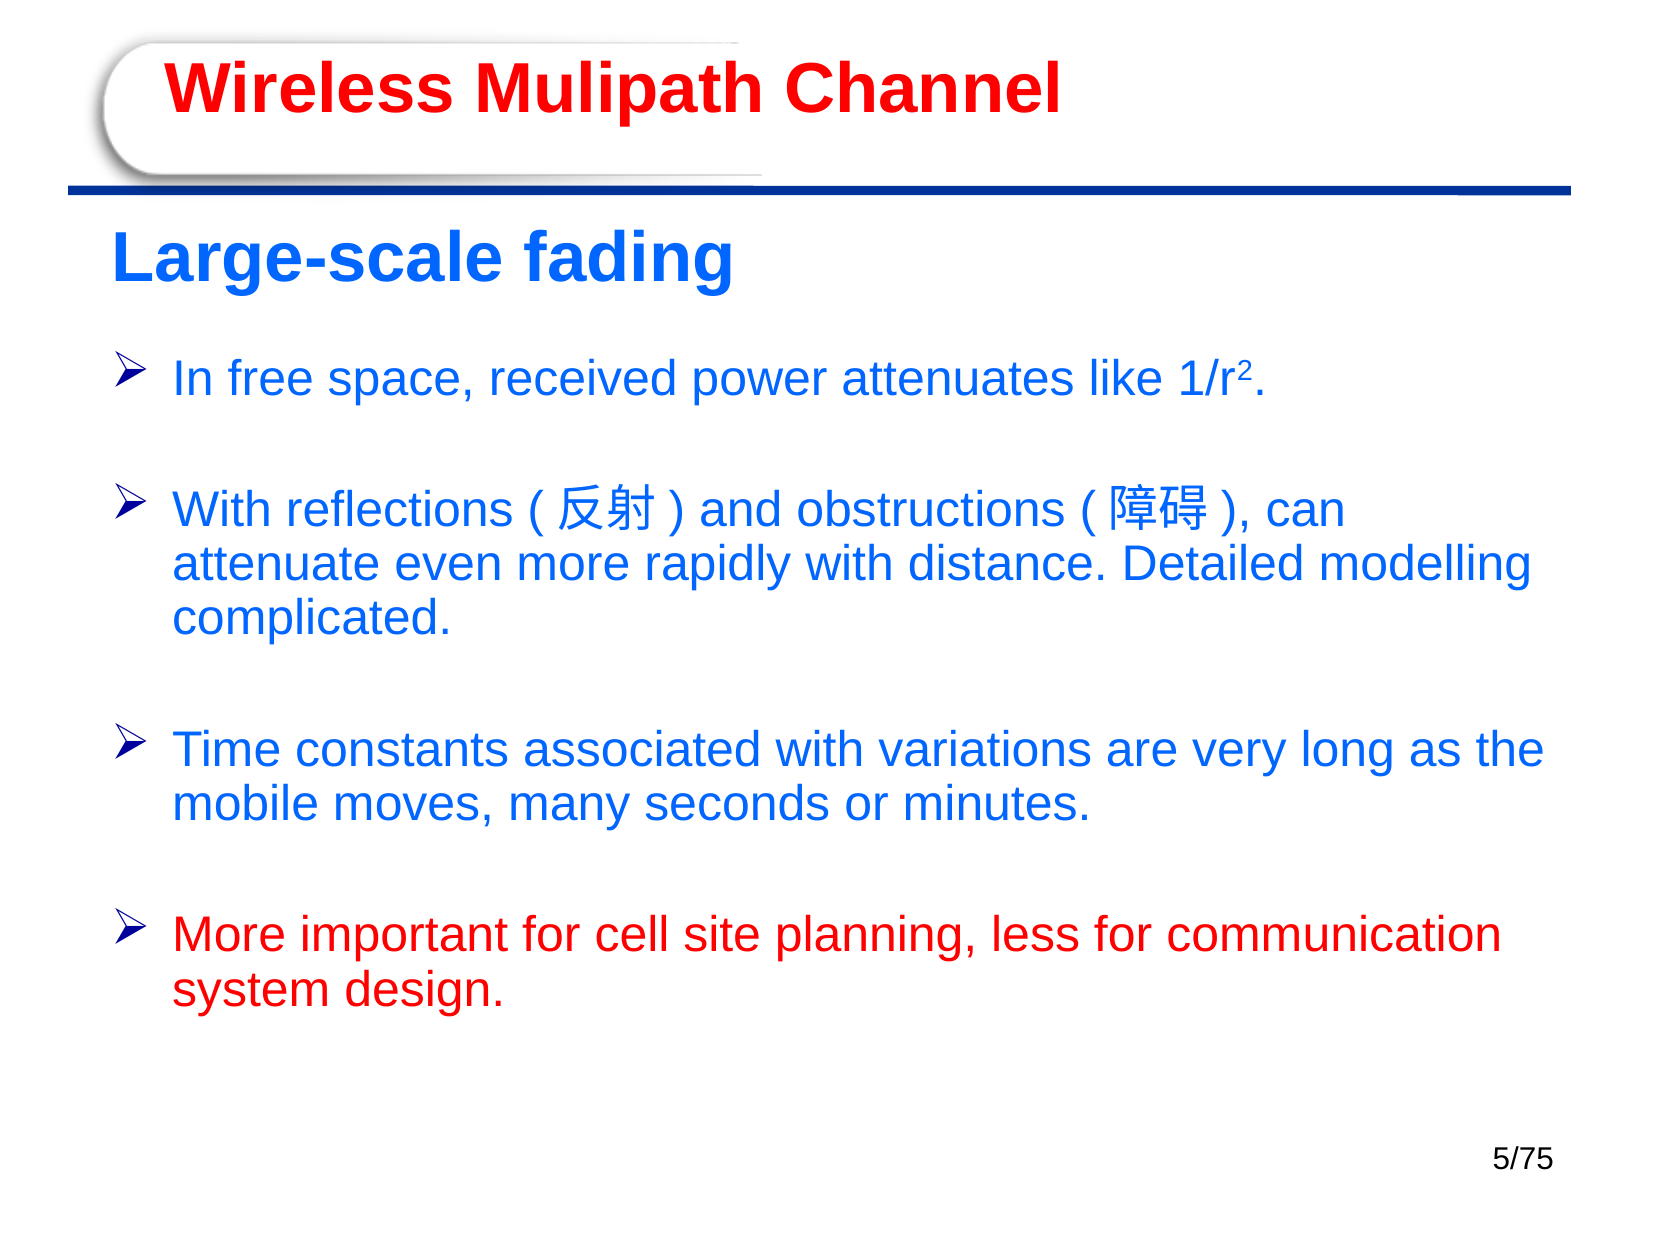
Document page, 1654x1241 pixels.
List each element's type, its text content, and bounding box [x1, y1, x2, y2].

text_box Large-scale fading [94, 218, 1445, 332]
text_box In free space, received power attenuates like 1/r2. With reflections (反射) and obstructions (障碍), can attenuate even more rapidly with distance. Detailed modelling complicated. Time constants associated with variations are very long as the mobile moves, many seconds or minutes. More important for cell site planning, less for communication system design. [94, 343, 1572, 1111]
slide_number 5/75 [1185, 1129, 1572, 1216]
title Wireless Mulipath Channel [147, 49, 1572, 160]
picture [84, 19, 1067, 204]
